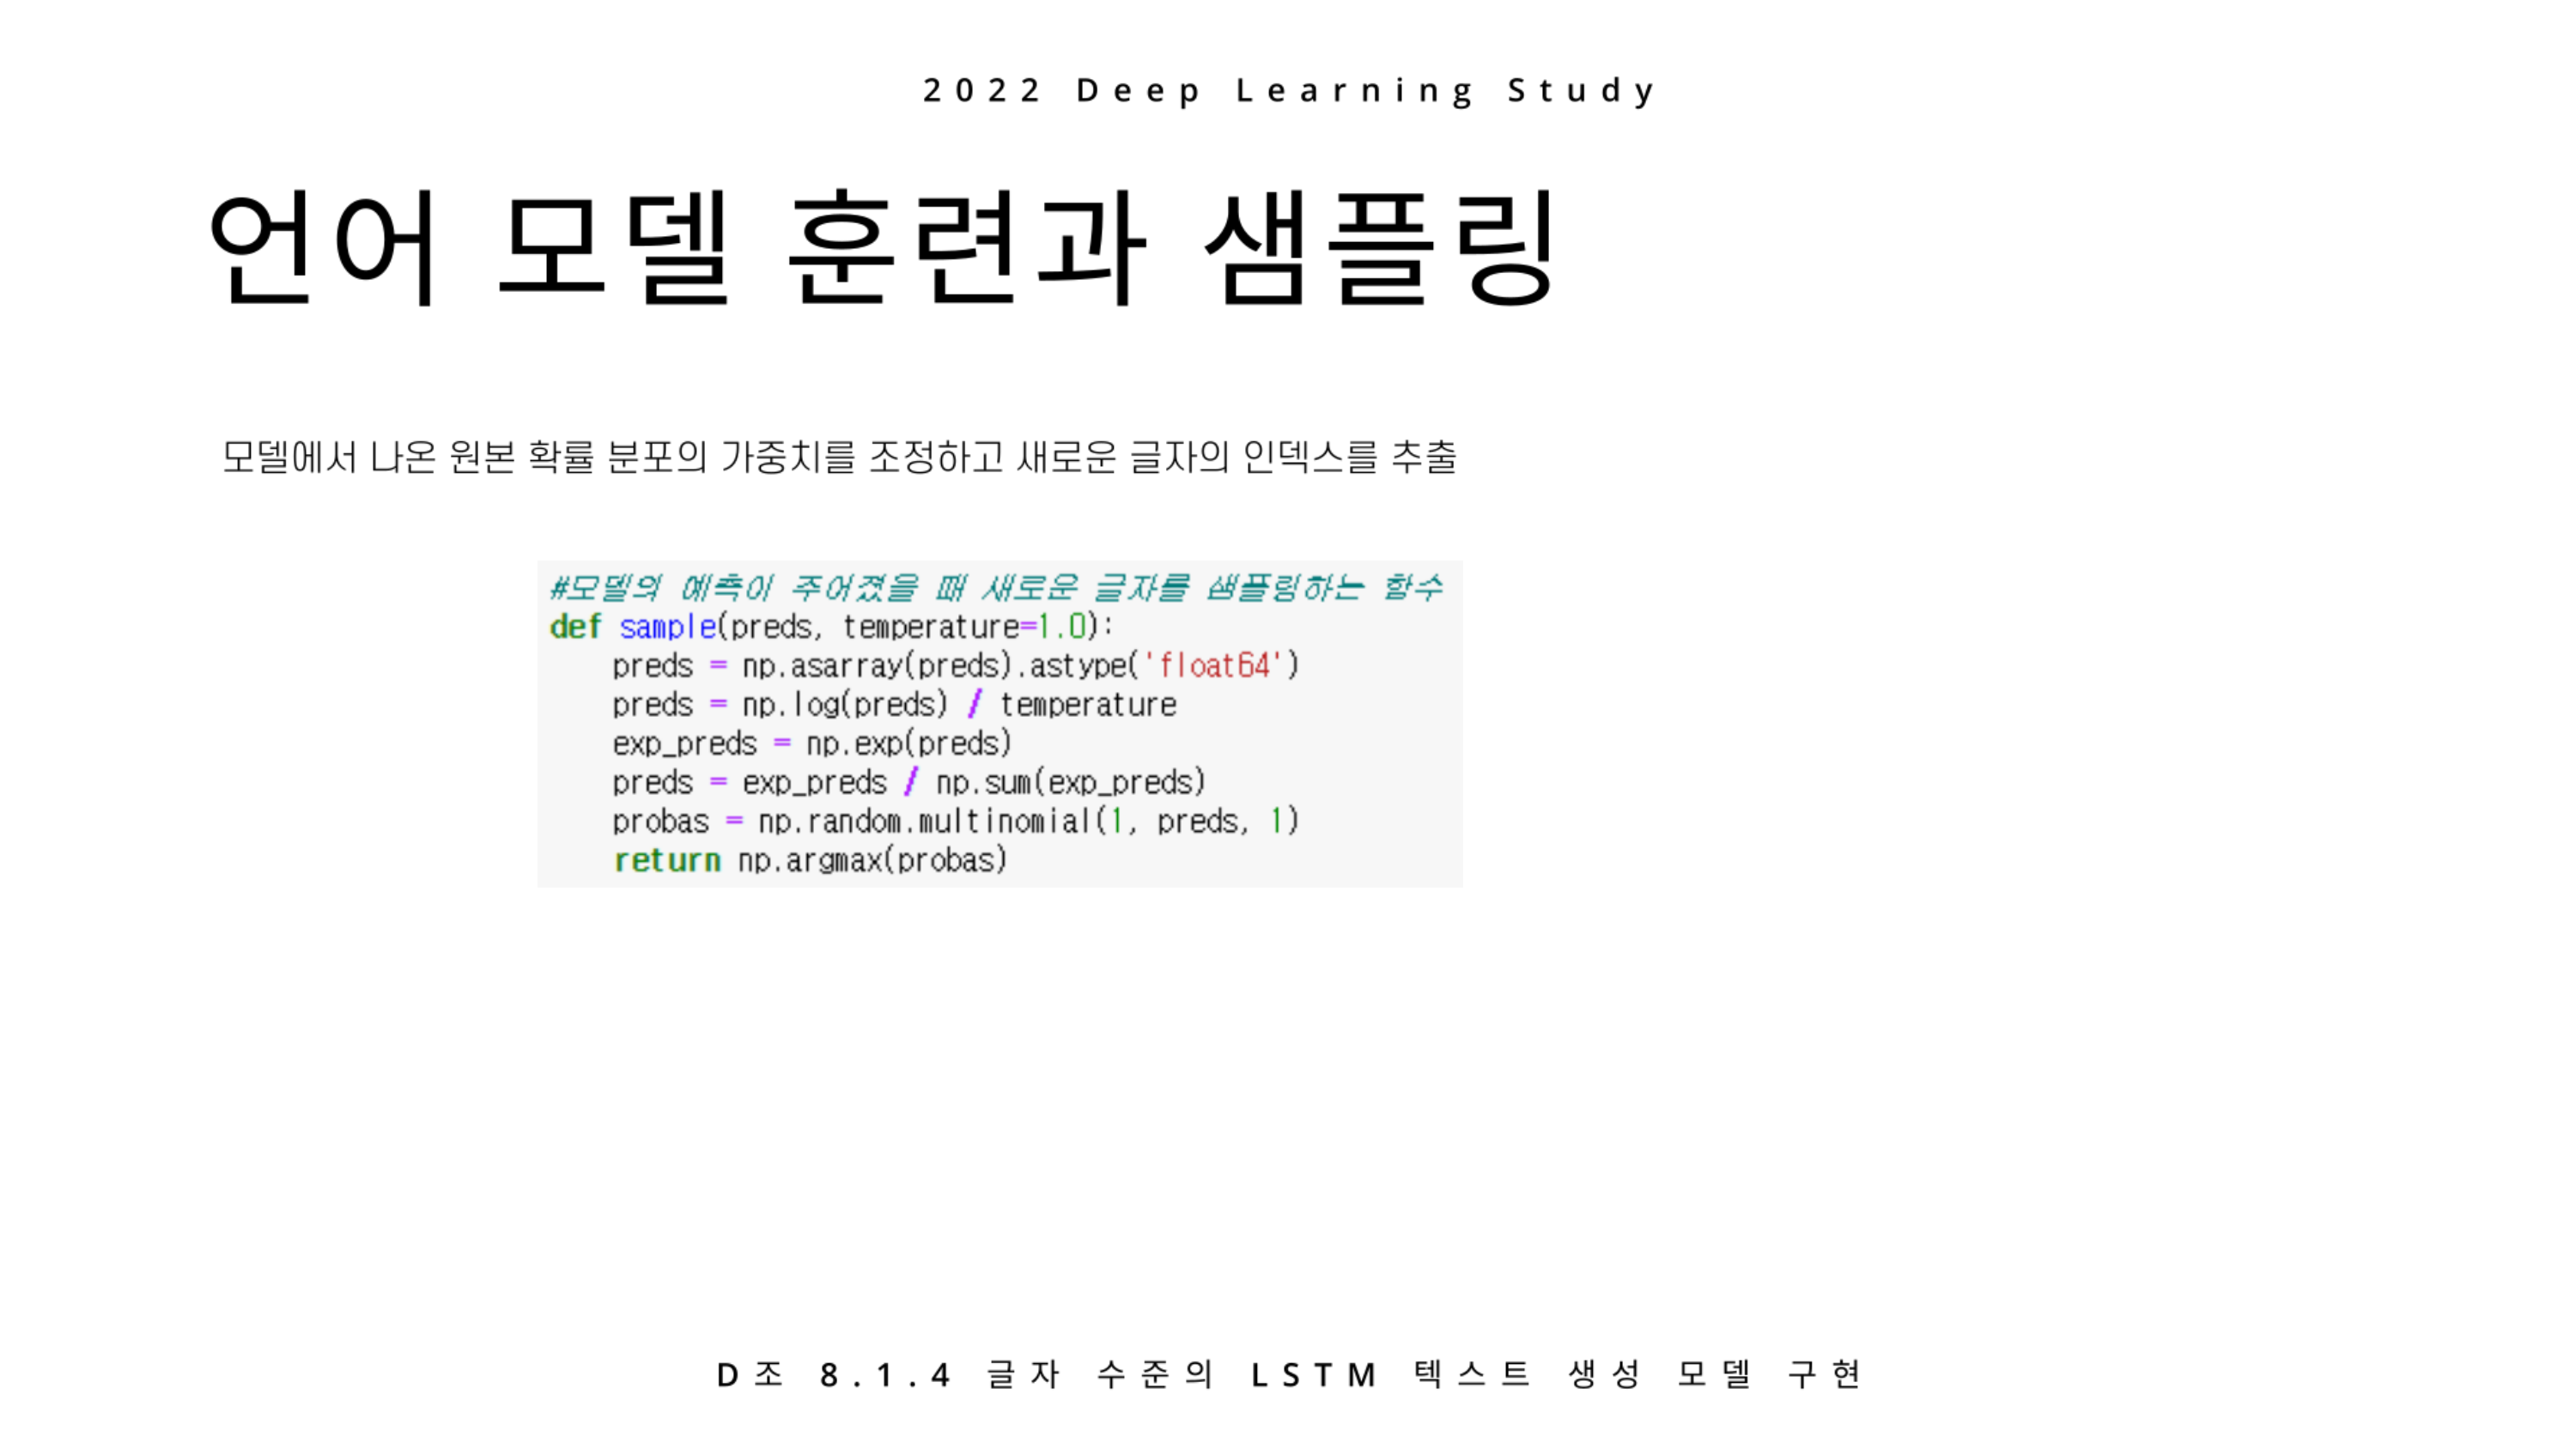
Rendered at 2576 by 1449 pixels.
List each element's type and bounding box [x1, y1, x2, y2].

text_box [538, 561, 1463, 888]
picture [556, 60, 1668, 126]
picture [185, 133, 1625, 391]
picture [532, 1344, 1875, 1410]
picture [216, 427, 1475, 500]
